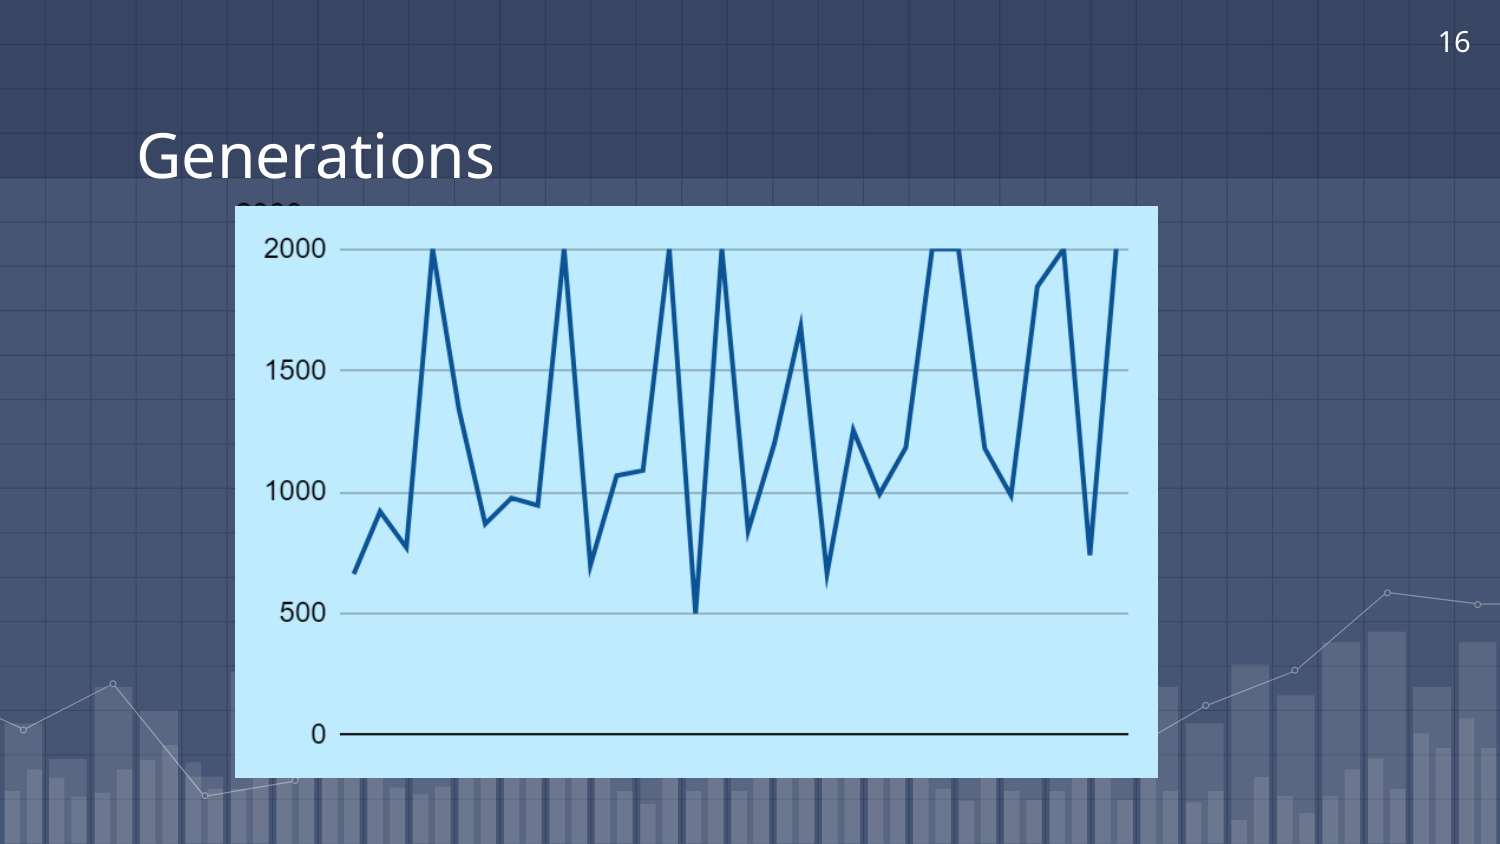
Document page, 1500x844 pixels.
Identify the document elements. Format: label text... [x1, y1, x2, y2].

slide_number 16 [1408, 0, 1500, 88]
picture [204, 169, 1188, 779]
title Generations [121, 65, 1383, 207]
